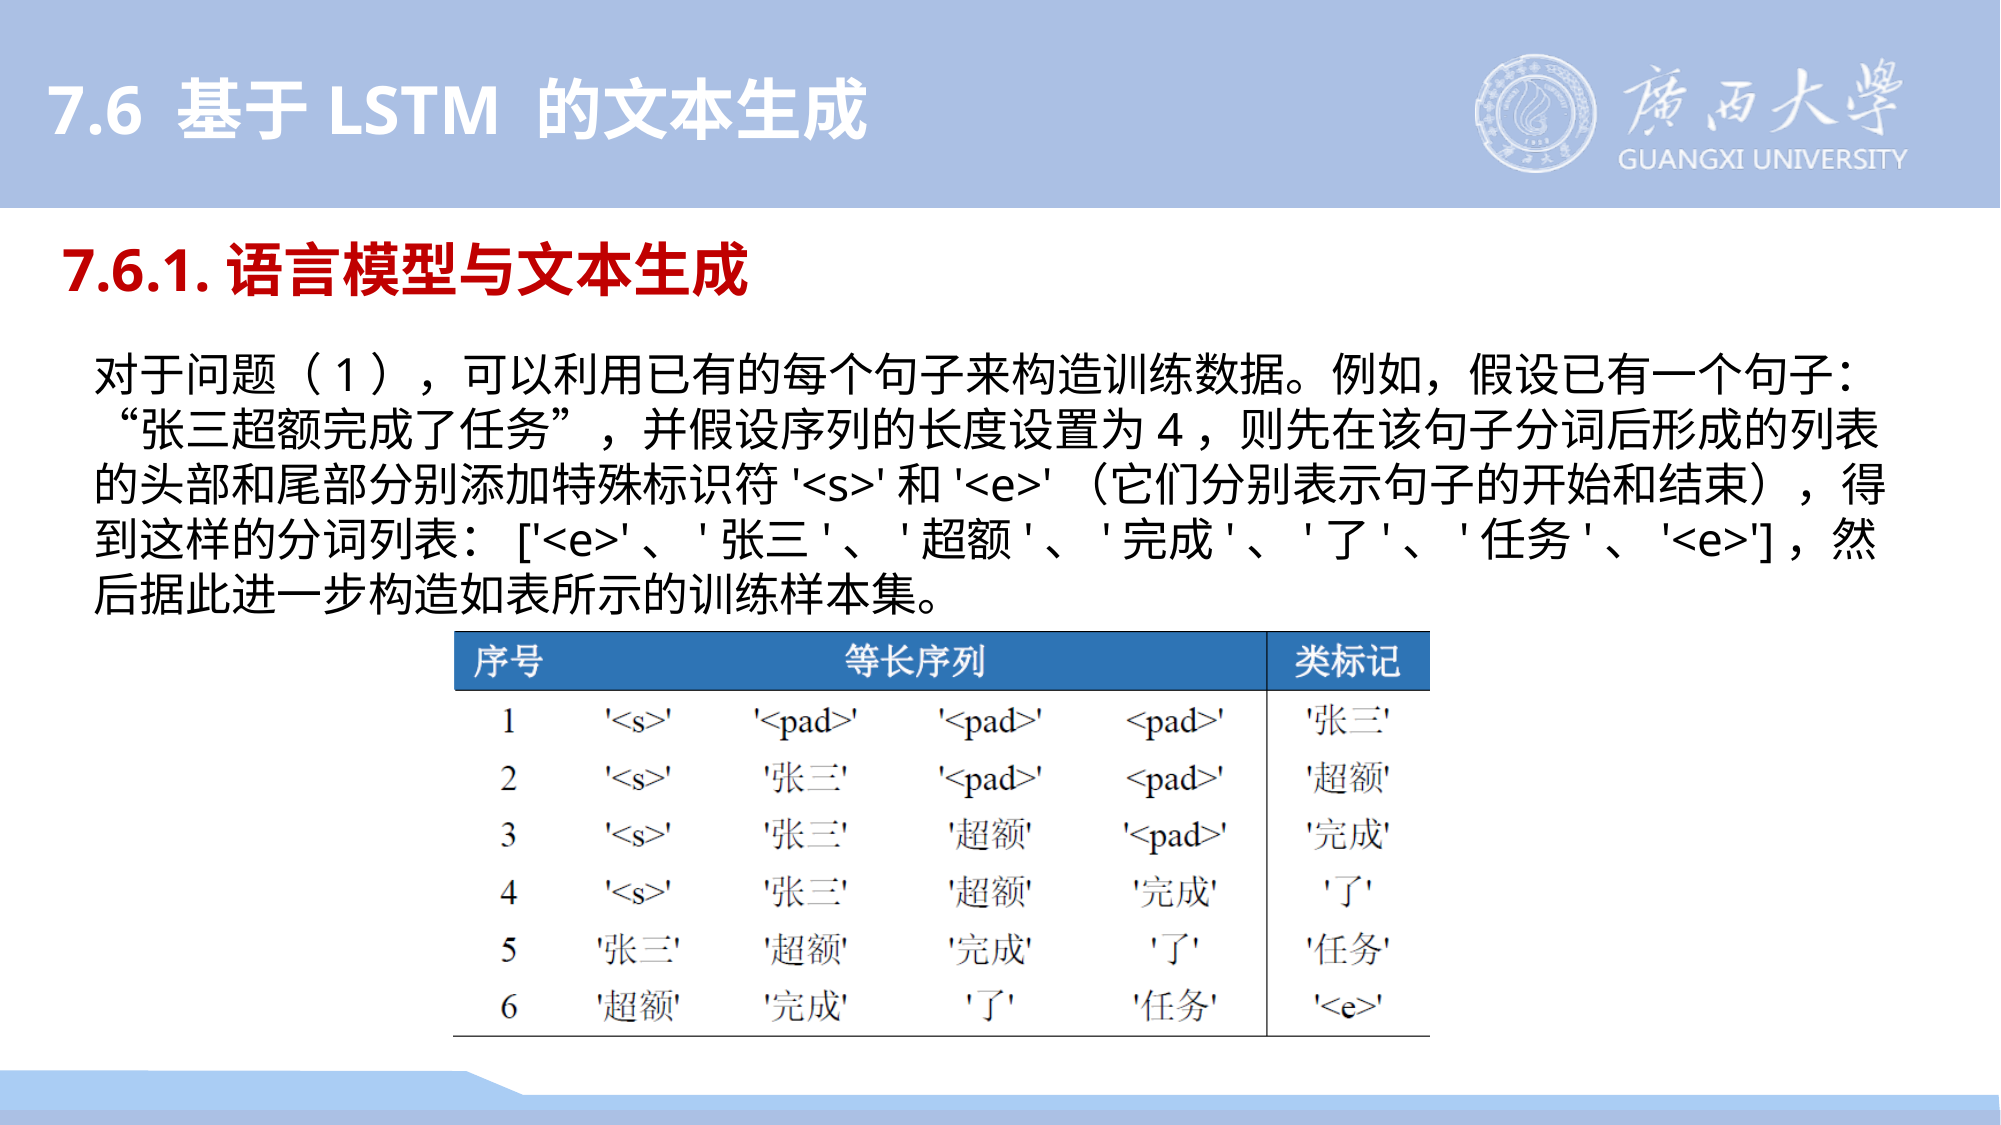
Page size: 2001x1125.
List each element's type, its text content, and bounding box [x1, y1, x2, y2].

picture [452, 630, 1430, 1038]
text_box 对于问题（1），可以利用已有的每个句子来构造训练数据。例如，假设已有一个句子：“张三超额完成了任务”，并假设序列的长度设置为4，则先在该句子分词后形成的列表的头部和尾部分别添加特殊标识符'<s>'和'<e>'（它们分别表示句子的开始和结束），得到这样的分词列表：['<e>'、'张三'、'超额'、'完成'、'了'、'任务'、'<e>']，然后据此进一步构造如表所示的训练样本集。 [79, 338, 1926, 628]
text_box 7.6.1.语言模型与文本生成 [47, 225, 1914, 311]
text_box 7.6 基于LSTM 的文本生成 [30, 58, 1773, 157]
picture [1475, 53, 1910, 173]
